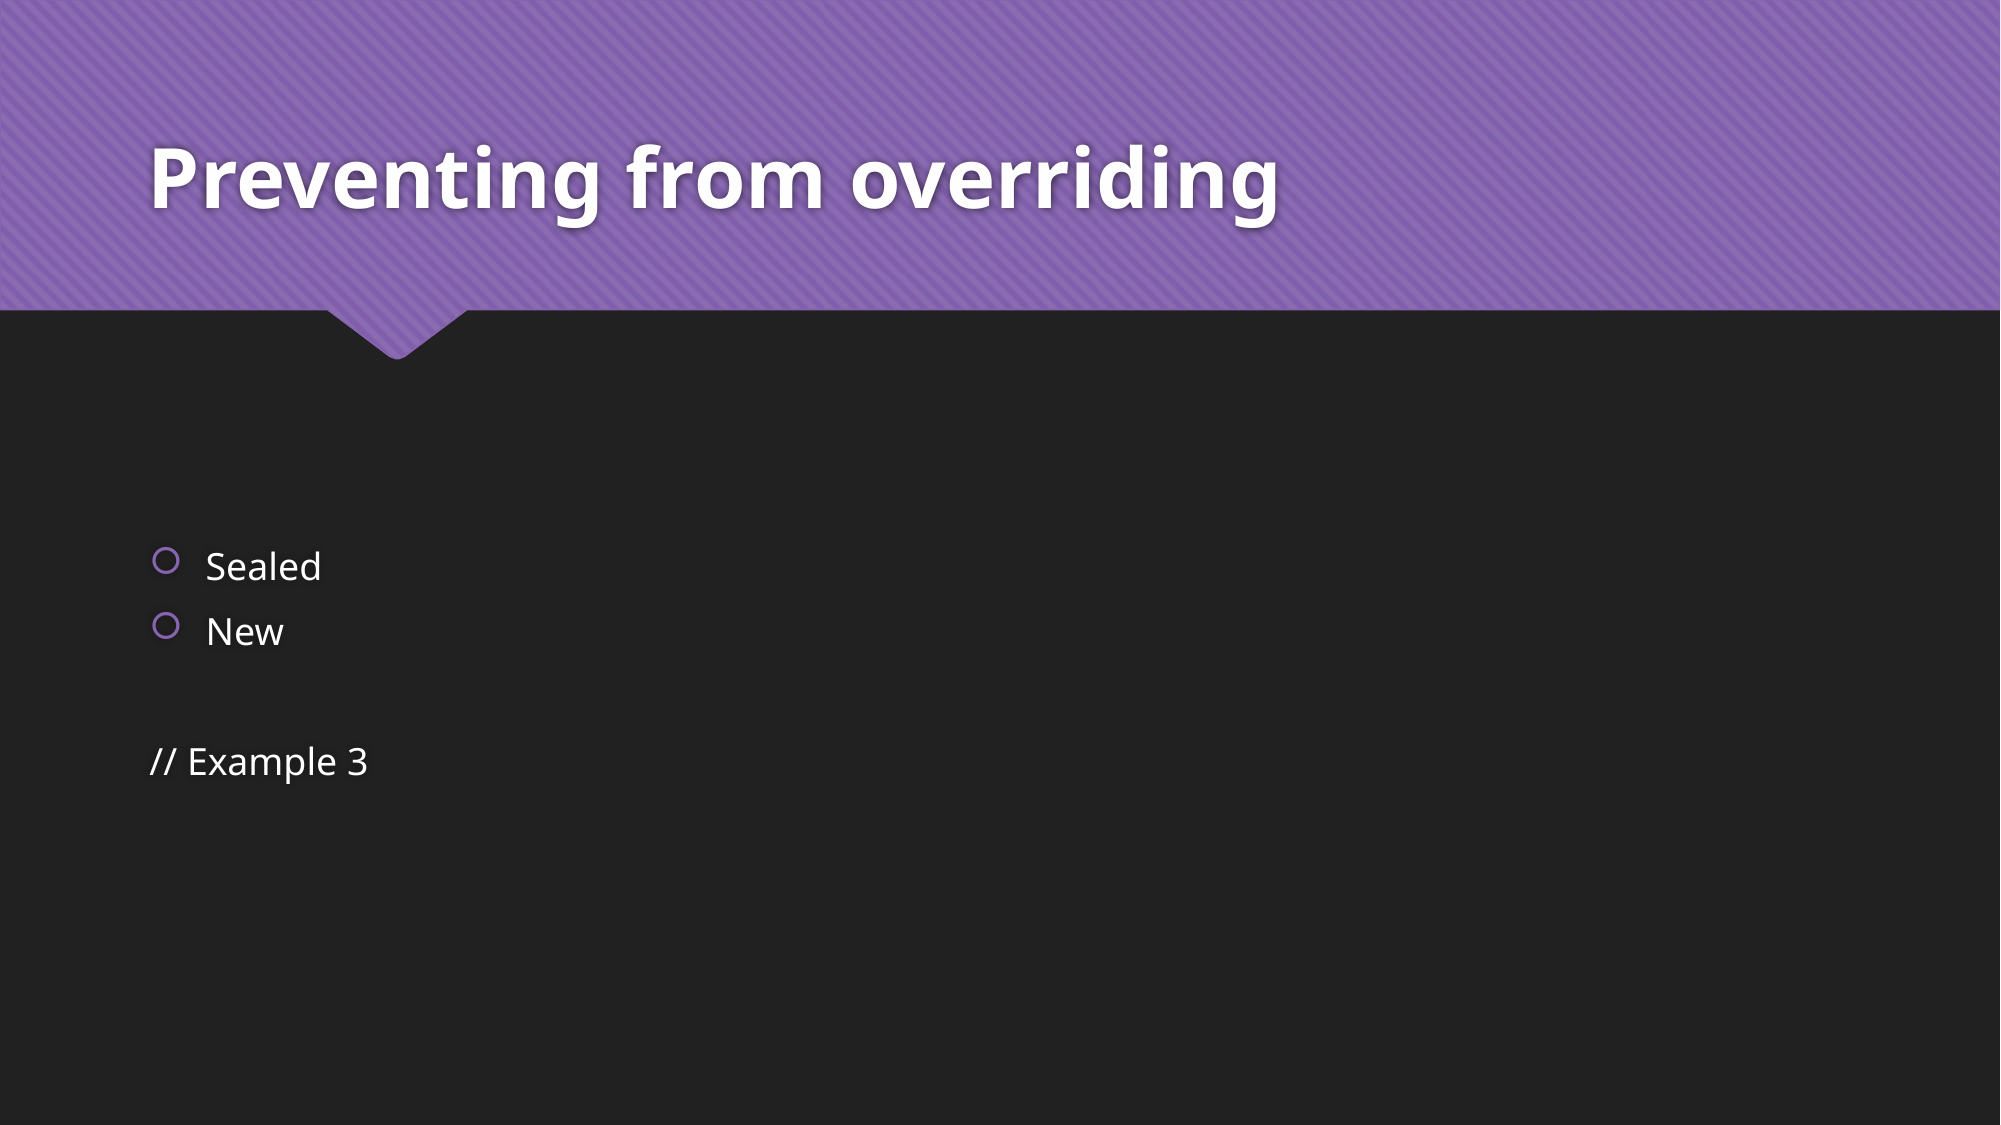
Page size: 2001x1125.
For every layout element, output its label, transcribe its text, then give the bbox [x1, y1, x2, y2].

list Sealed New // Example 3 [134, 364, 1866, 962]
title Preventing from overriding [132, 73, 1868, 233]
